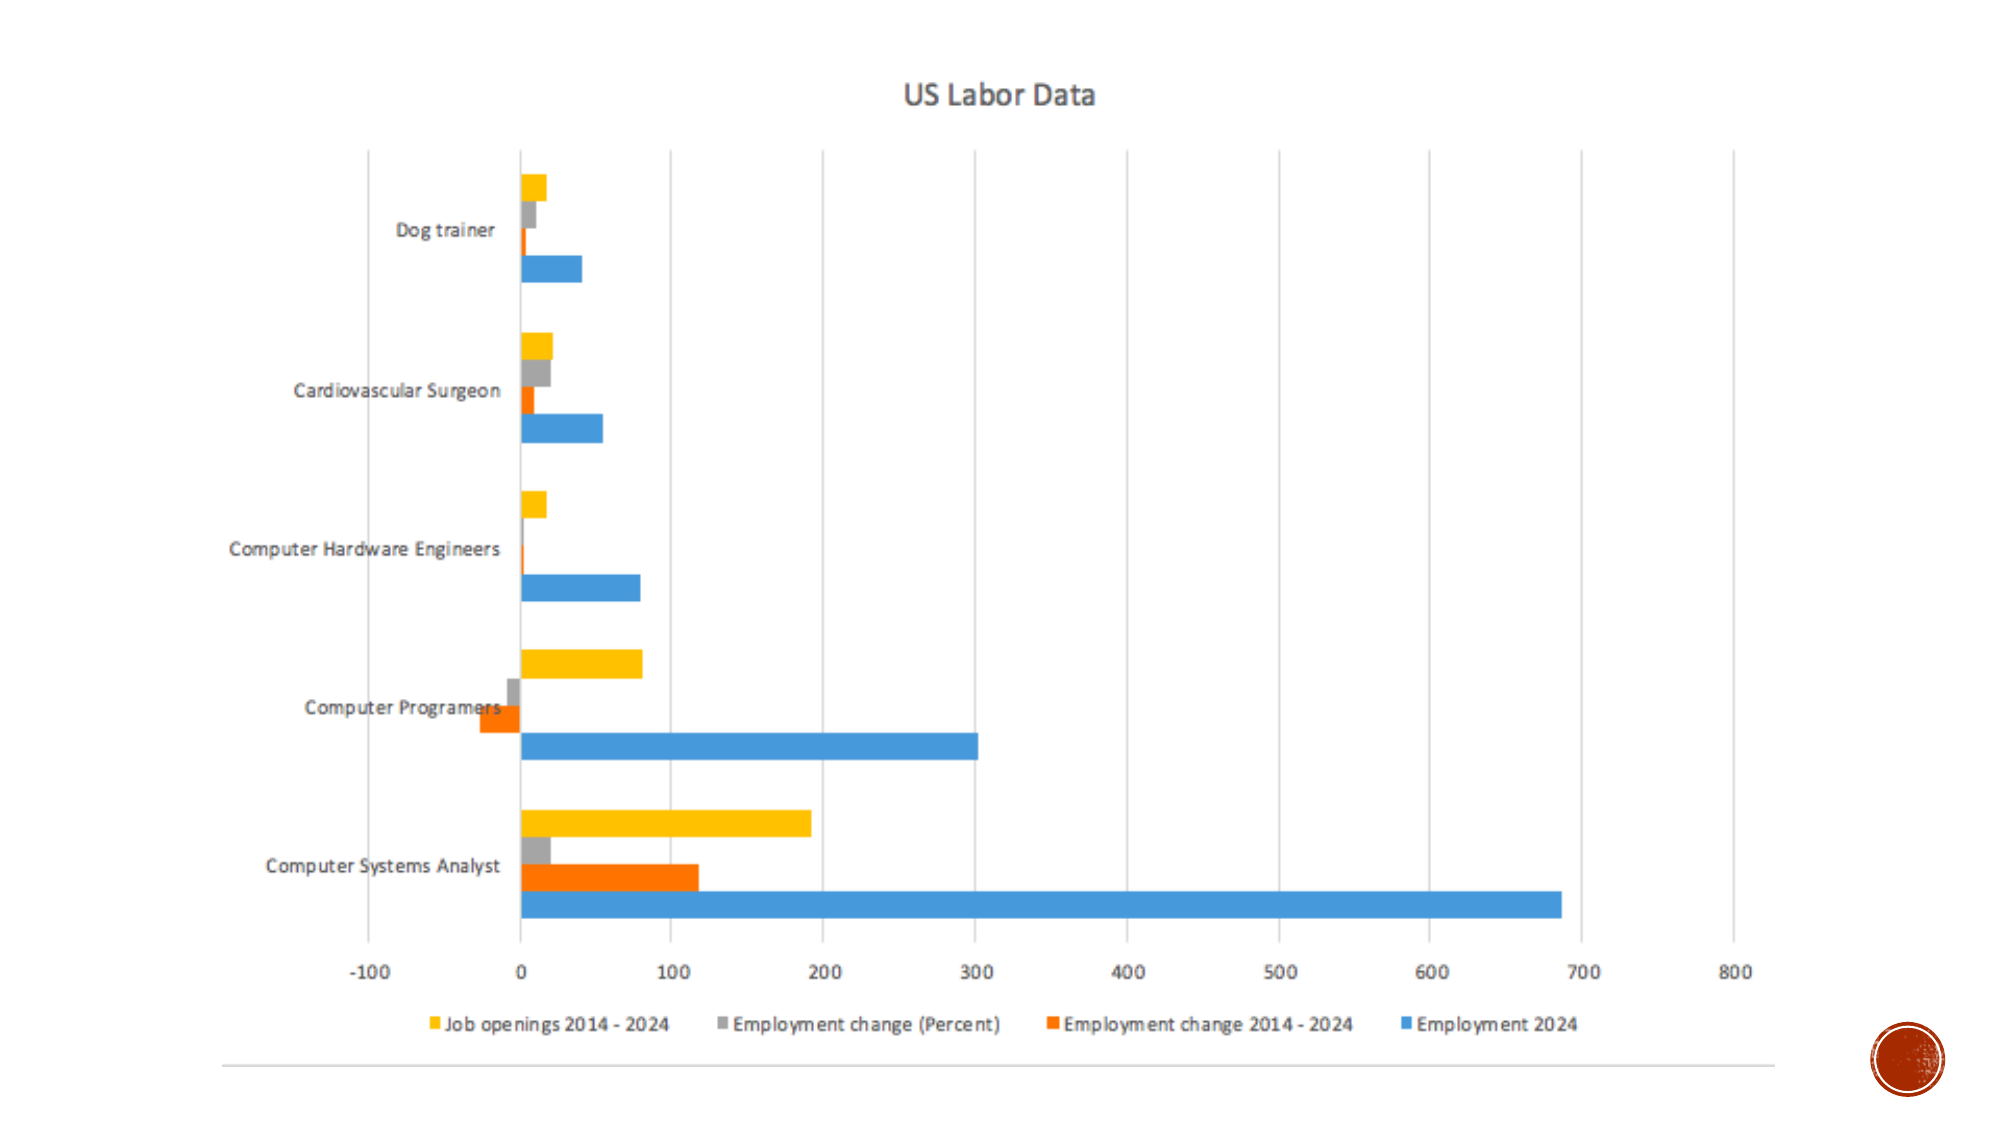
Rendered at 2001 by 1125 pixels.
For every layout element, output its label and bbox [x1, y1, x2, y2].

picture [222, 58, 1775, 1067]
